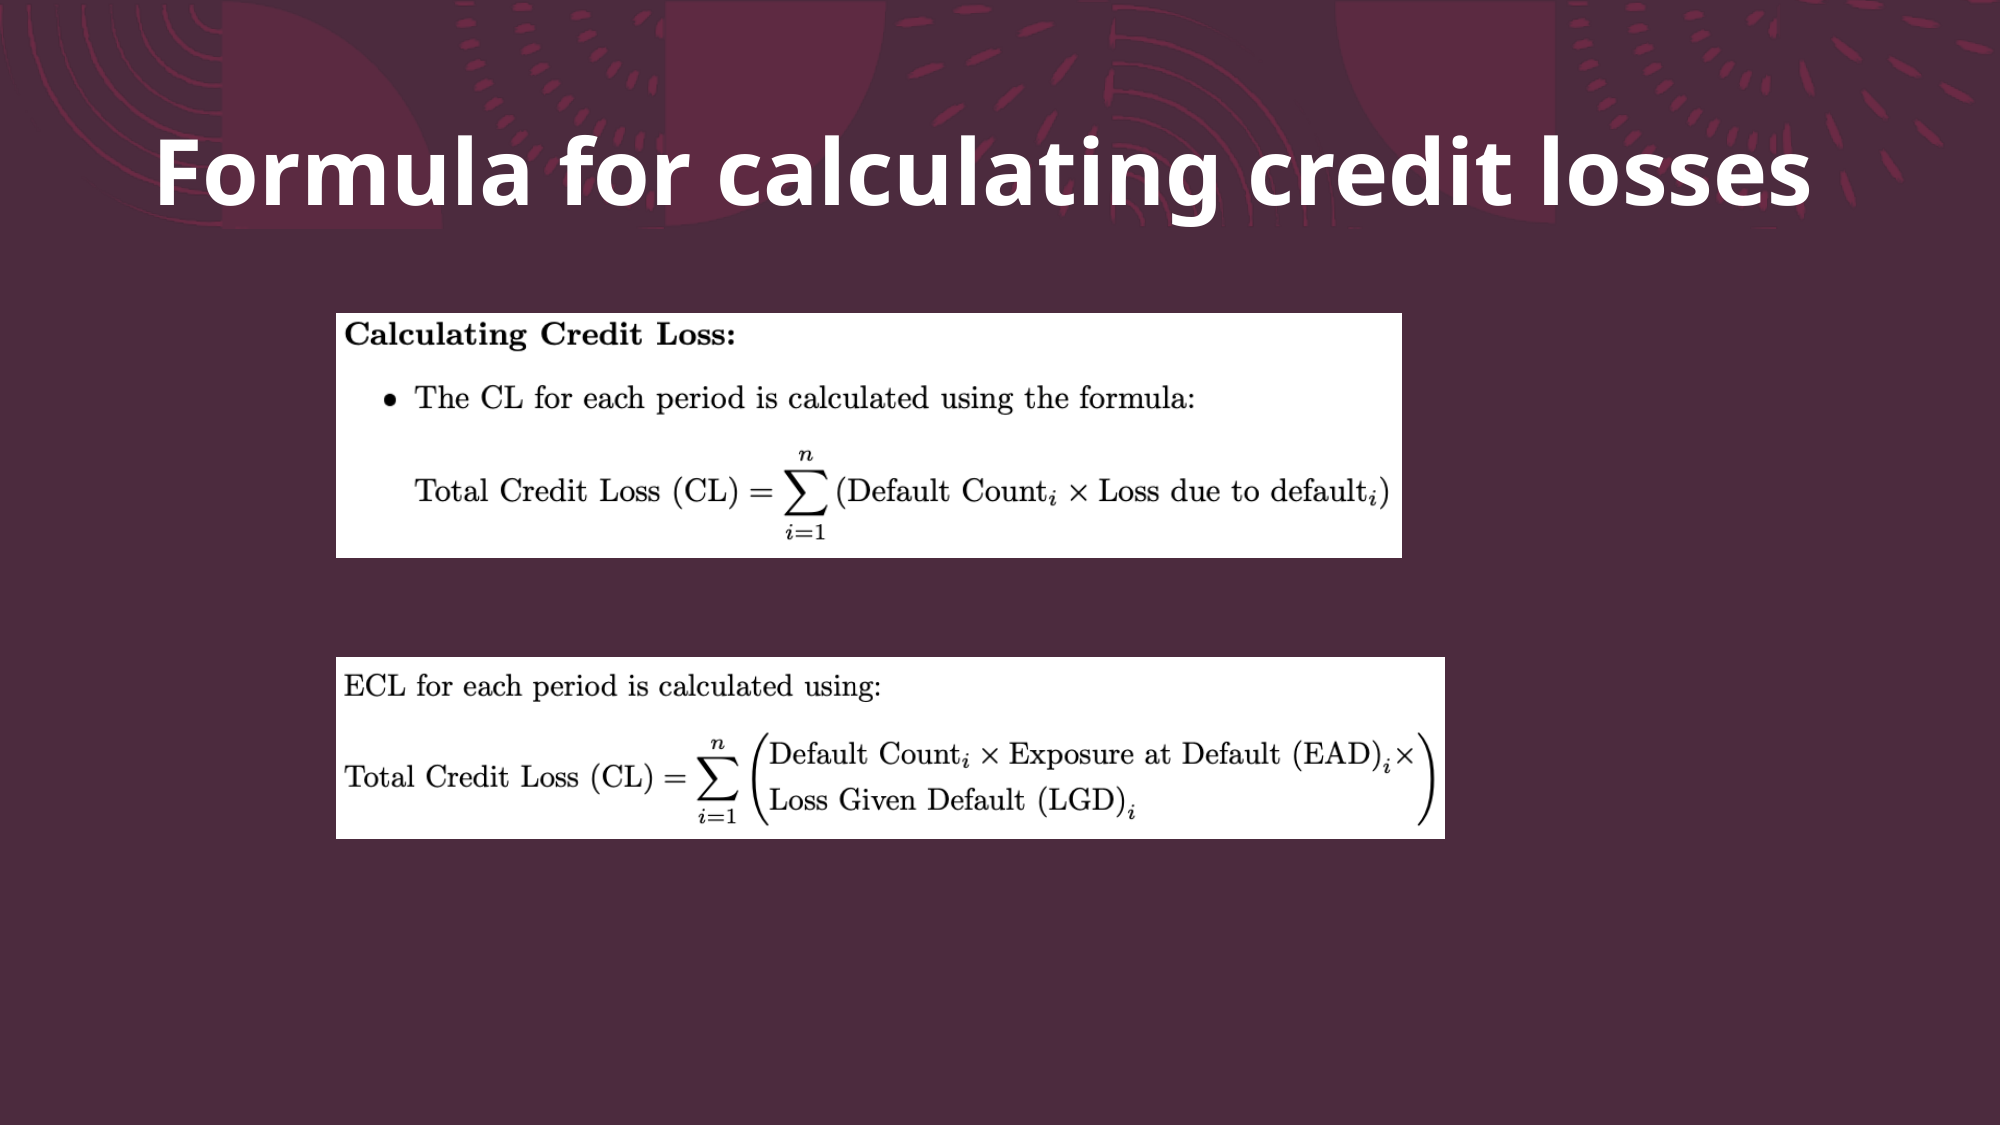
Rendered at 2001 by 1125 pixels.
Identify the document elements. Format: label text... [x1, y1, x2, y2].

title Formula for calculating credit losses [137, 60, 1863, 278]
picture [336, 657, 1445, 839]
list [336, 313, 1402, 558]
